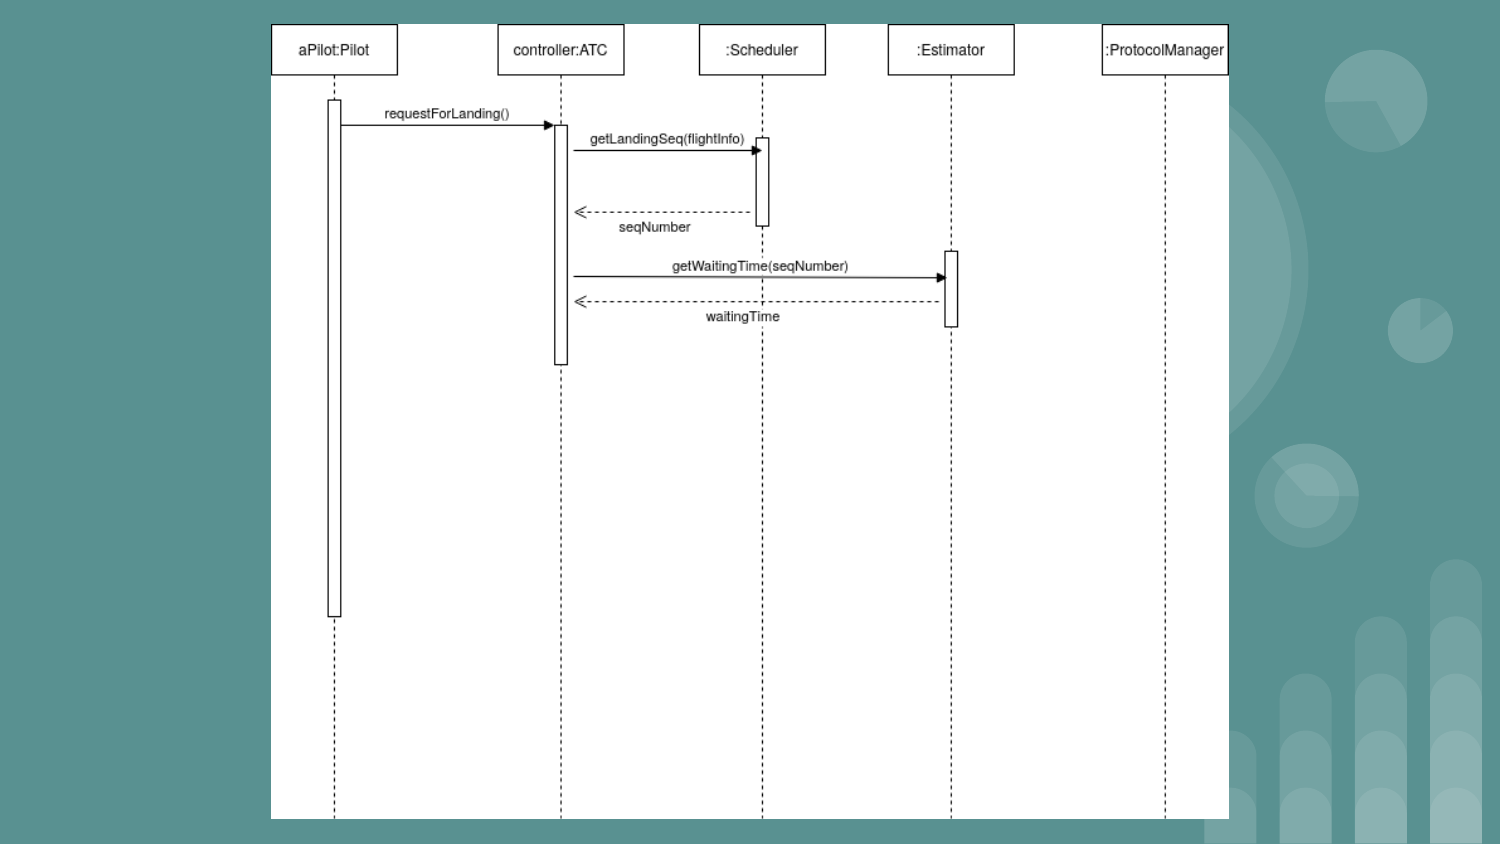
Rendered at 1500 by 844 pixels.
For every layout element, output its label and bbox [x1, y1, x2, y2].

picture [271, 24, 1229, 819]
